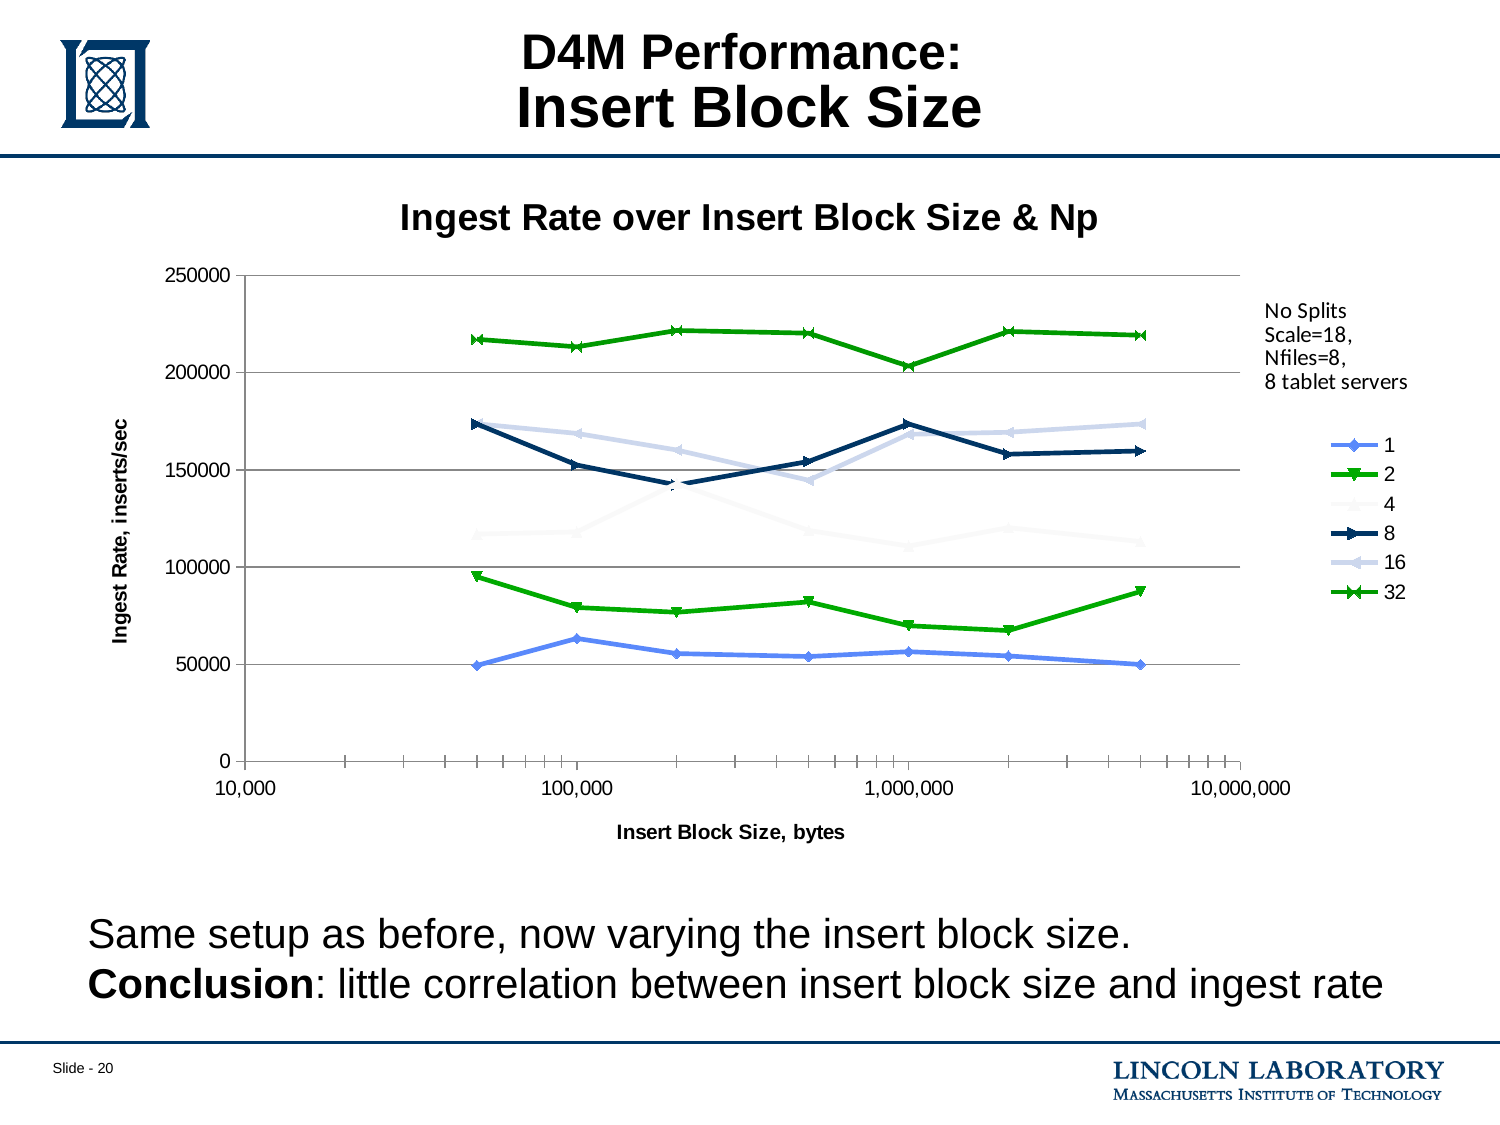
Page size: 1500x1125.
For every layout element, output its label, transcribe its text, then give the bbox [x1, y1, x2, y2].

chart [74, 162, 1426, 876]
text_box Same setup as before, now varying the insert block size. Conclusion: little correlation between insert block size and ingest rate [72, 899, 1428, 1015]
title D4M Performance: Insert Block Size [24, 12, 1476, 151]
picture [1111, 1061, 1444, 1100]
